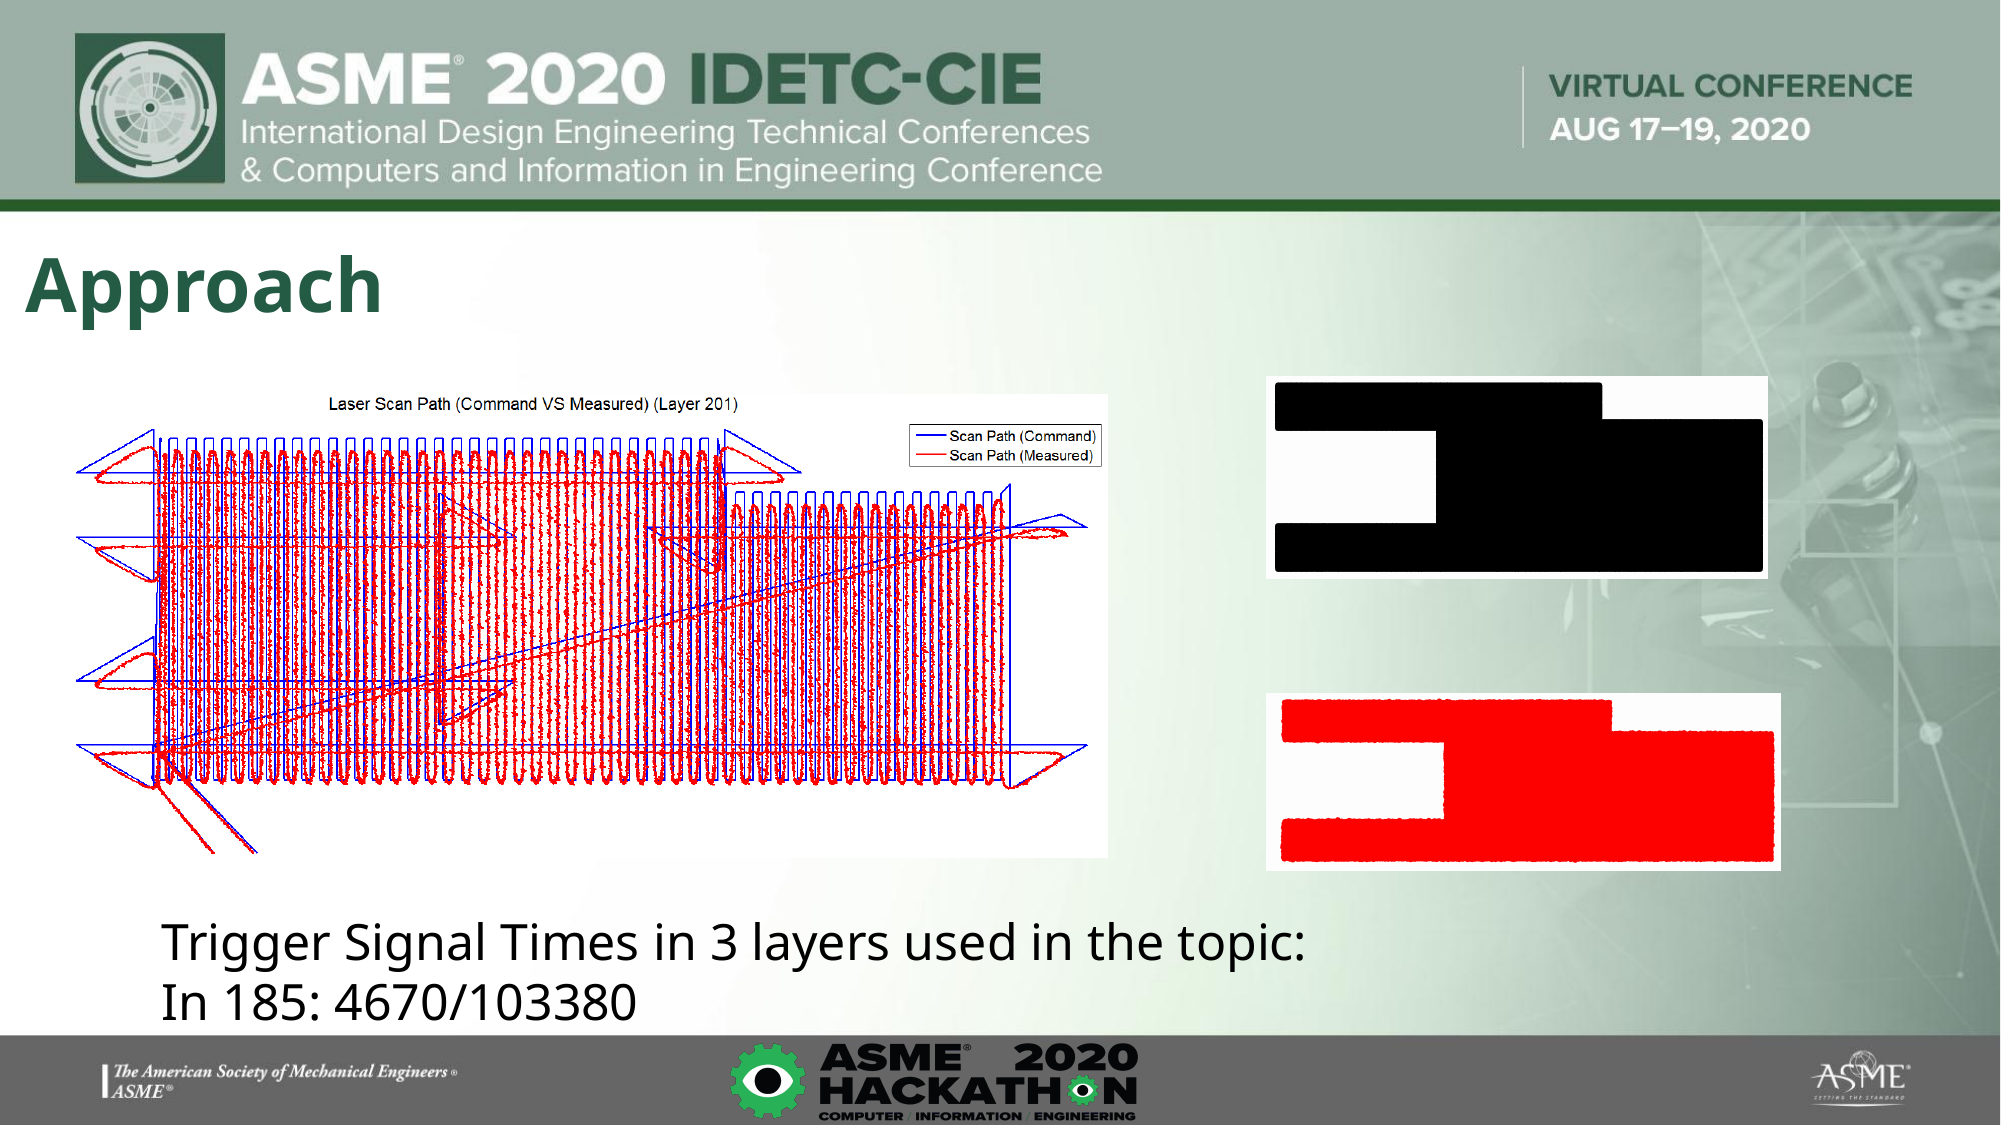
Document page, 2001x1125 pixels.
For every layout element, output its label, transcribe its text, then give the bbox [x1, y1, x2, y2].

title Approach [10, 219, 1736, 358]
picture [0, 0, 2001, 1125]
text_box Trigger Signal Times in 3 layers used in the topic: In 185: 4670/103380 [146, 895, 1409, 1041]
